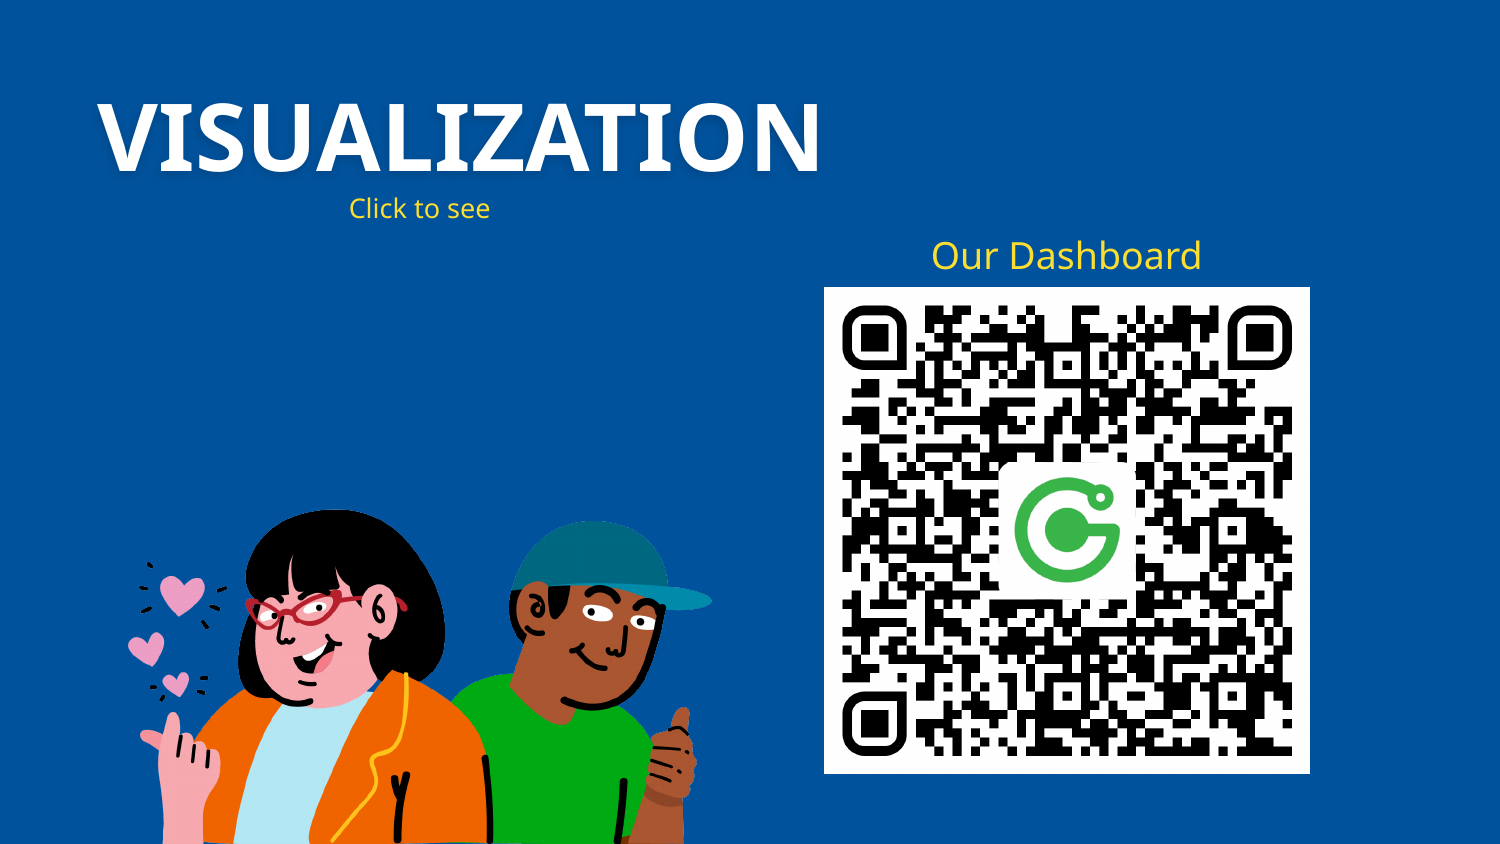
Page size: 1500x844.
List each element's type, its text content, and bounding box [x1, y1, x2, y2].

text_box VISUALIZATION [0, 62, 930, 205]
picture [823, 287, 1310, 774]
text_box Our Dashboard [891, 217, 1243, 286]
picture [124, 449, 715, 844]
text_box Click to see [272, 176, 567, 239]
